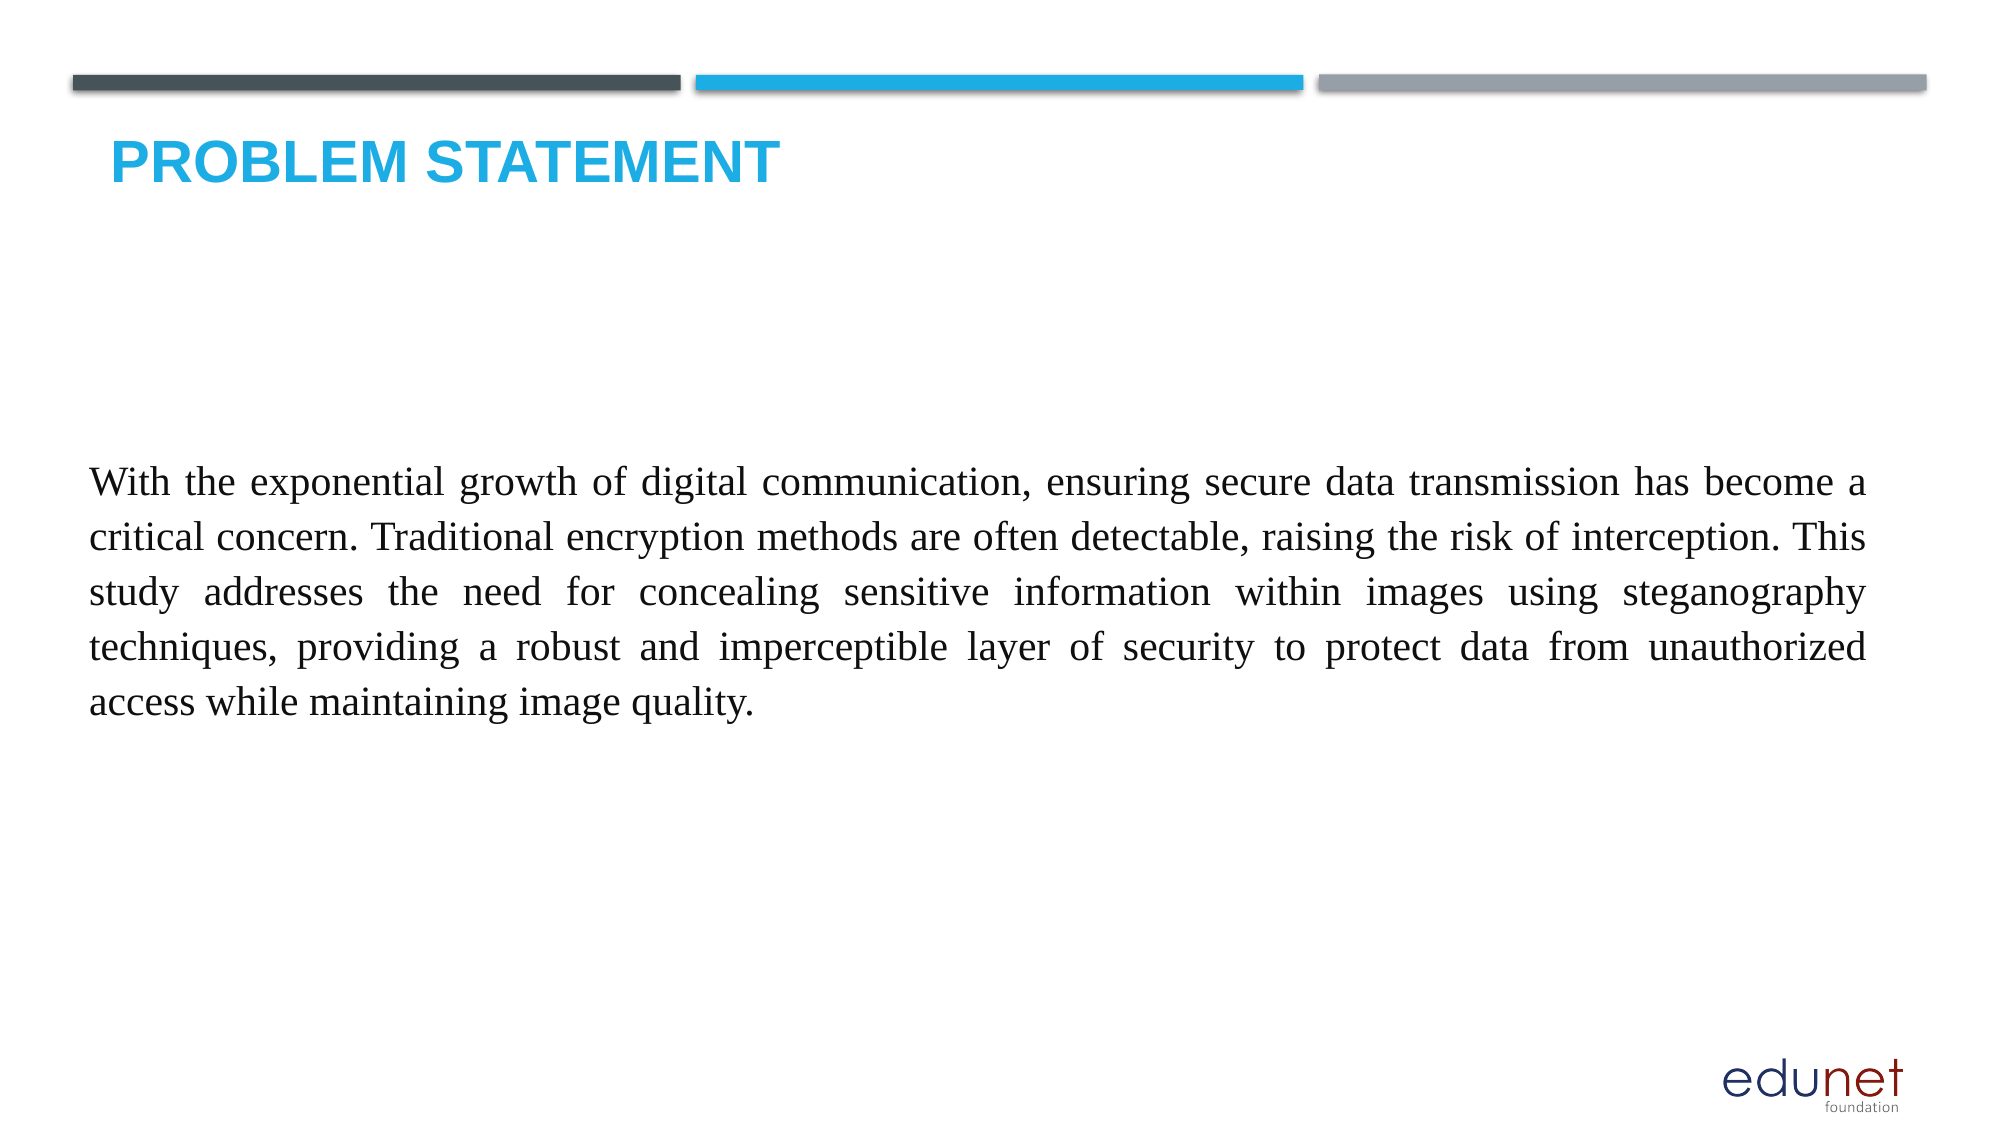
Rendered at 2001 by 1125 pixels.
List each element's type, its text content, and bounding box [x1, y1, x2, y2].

picture [1719, 1056, 1905, 1116]
title Problem Statement [95, 115, 1905, 203]
list With the exponential growth of digital communication, ensuring secure data transmission has become a critical concern. Traditional encryption methods are often detectable, raising the risk of interception. This study addresses the need for concealing sensitive information within images using steganography techniques, providing a robust and imperceptible layer of security to protect data from unauthorized access while maintaining image quality. [74, 203, 1884, 970]
